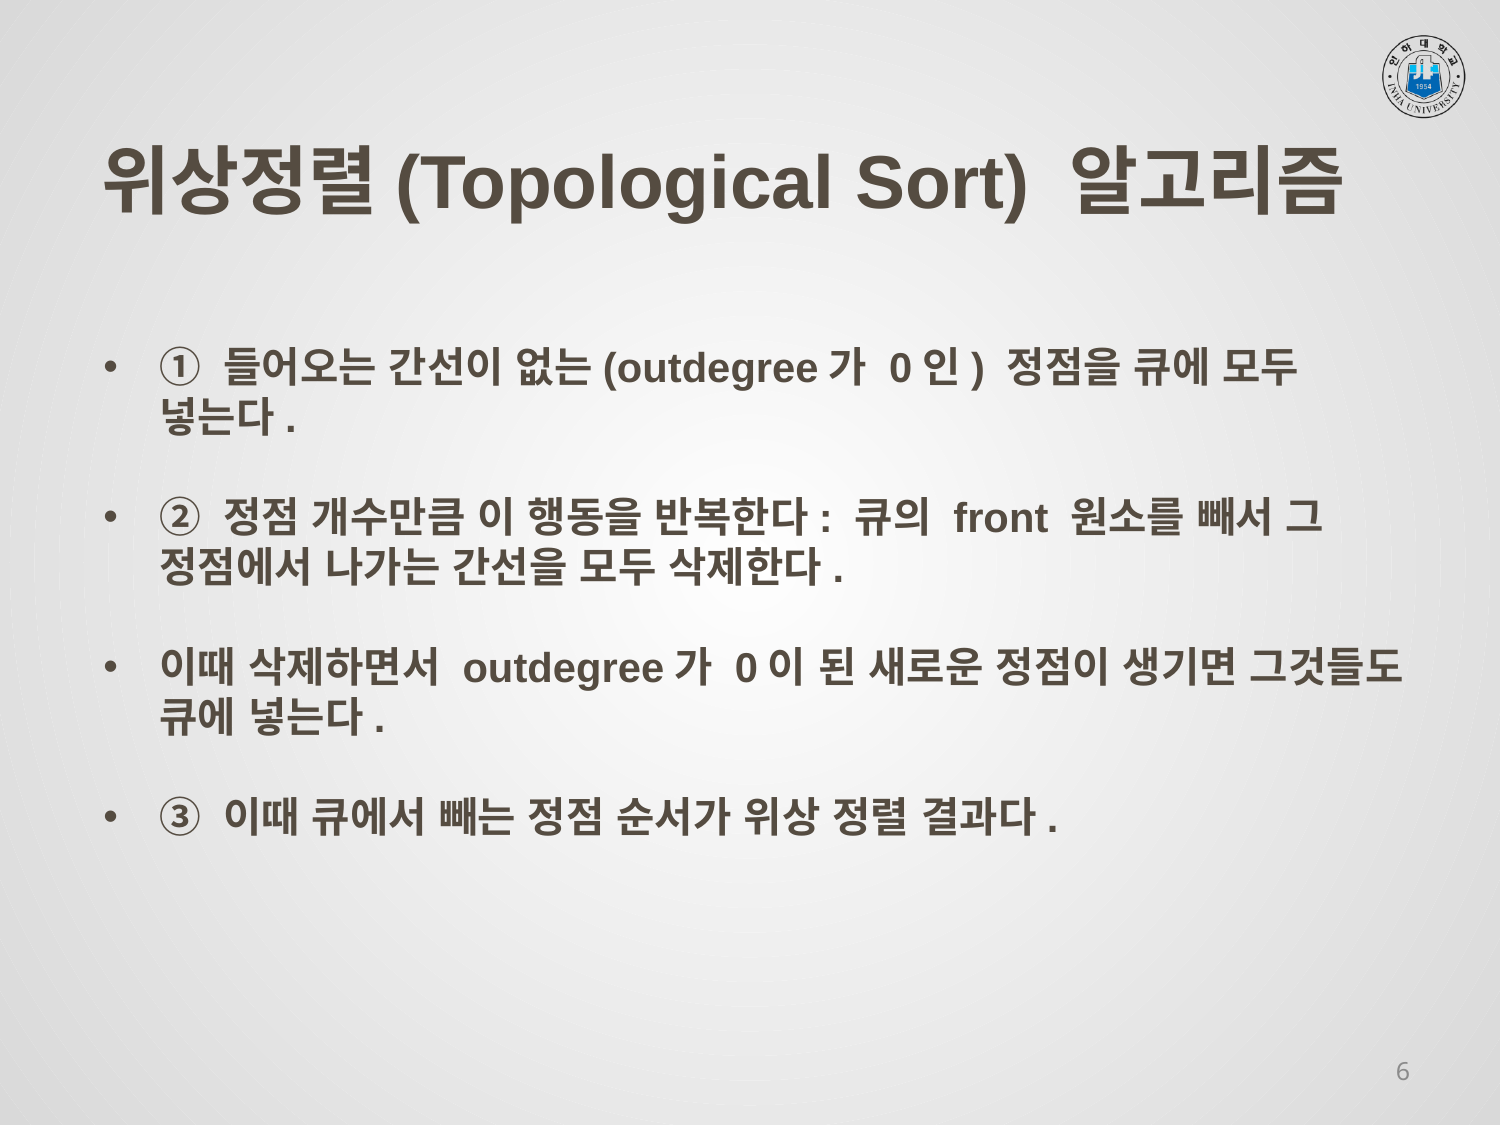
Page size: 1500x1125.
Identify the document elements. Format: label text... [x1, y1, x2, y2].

picture [1369, 18, 1477, 134]
slide_number 6 [1074, 1042, 1425, 1103]
text_box 위상정렬(Topological Sort) 알고리즘 [86, 125, 1361, 231]
text_box ① 들어오는 간선이 없는(outdegree가 0인) 정점을 큐에 모두 넣는다. ② 정점 개수만큼 이 행동을 반복한다: 큐의 front 원소를 빼서 그 정점에서 나가는 간선을 모두 삭제한다. 이때 삭제하면서 outdegree가 0이 된 새로운 정점이 생기면 그것들도 큐에 넣는다. ③ 이때 큐에서 빼는 정점 순서가 위상 정렬 결과다. [88, 333, 1425, 949]
